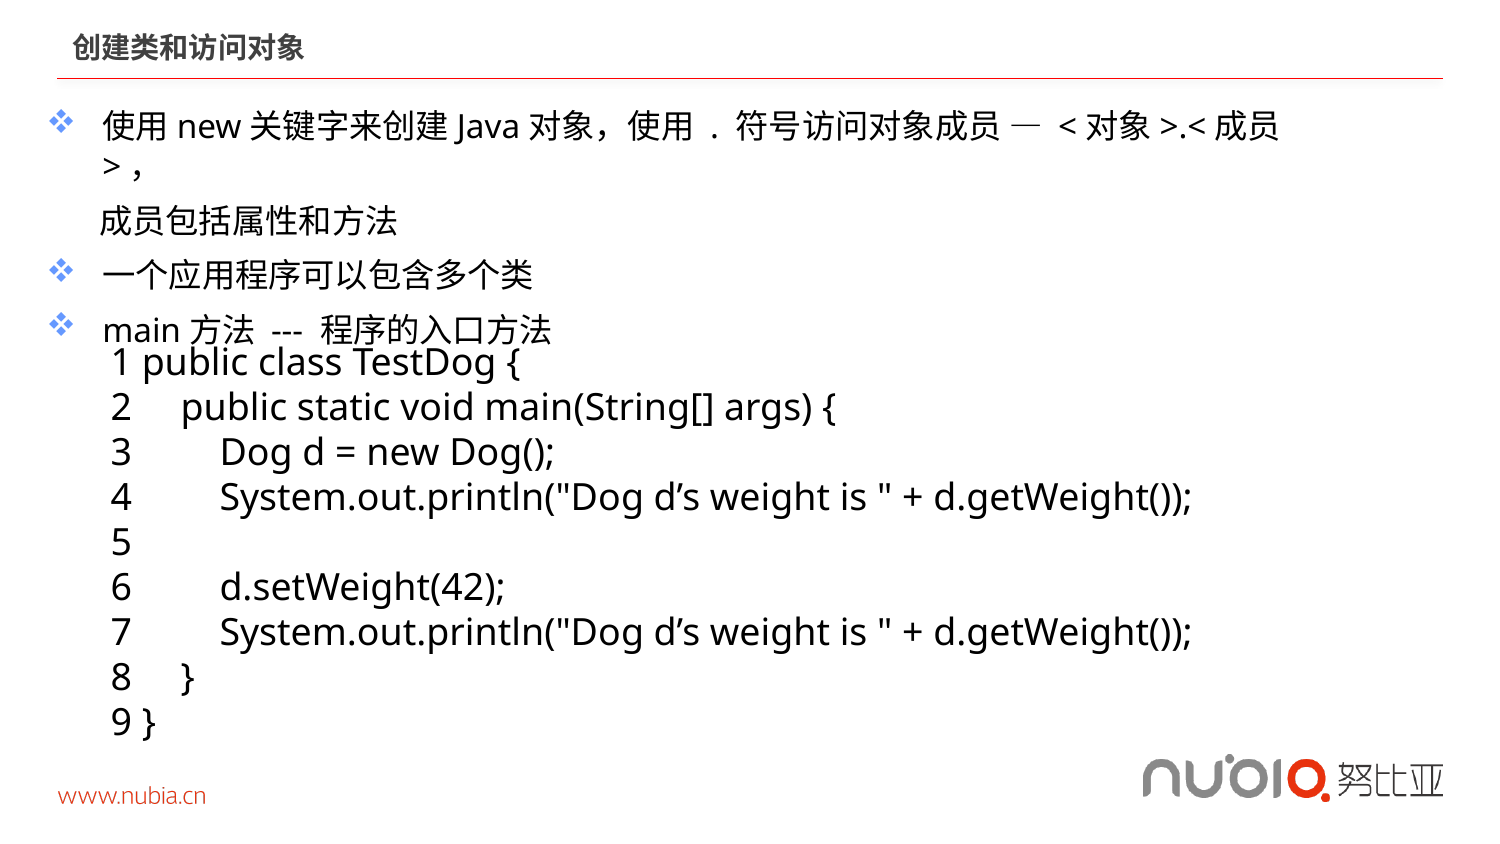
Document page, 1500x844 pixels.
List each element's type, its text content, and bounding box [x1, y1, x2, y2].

text_box 1 public class TestDog { 2 public static void main(String[] args) { 3 Dog d = new Dog(); 4 System.out.println("Dog d’s weight is " + d.getWeight()); 5 6 d.setWeight(42); 7 System.out.println("Dog d’s weight is " + d.getWeight()); 8 } 9 } [39, 330, 1443, 751]
picture [1142, 754, 1444, 802]
picture [56, 783, 206, 809]
text_box 创建类和访问对象 [57, 24, 714, 69]
text_box 使用new关键字来创建Java对象，使用 . 符号访问对象成员 — <对象>.<成员>， 成员包括属性和方法 一个应用程序可以包含多个类 main方法 --- 程序的入口方法 [31, 97, 1346, 357]
